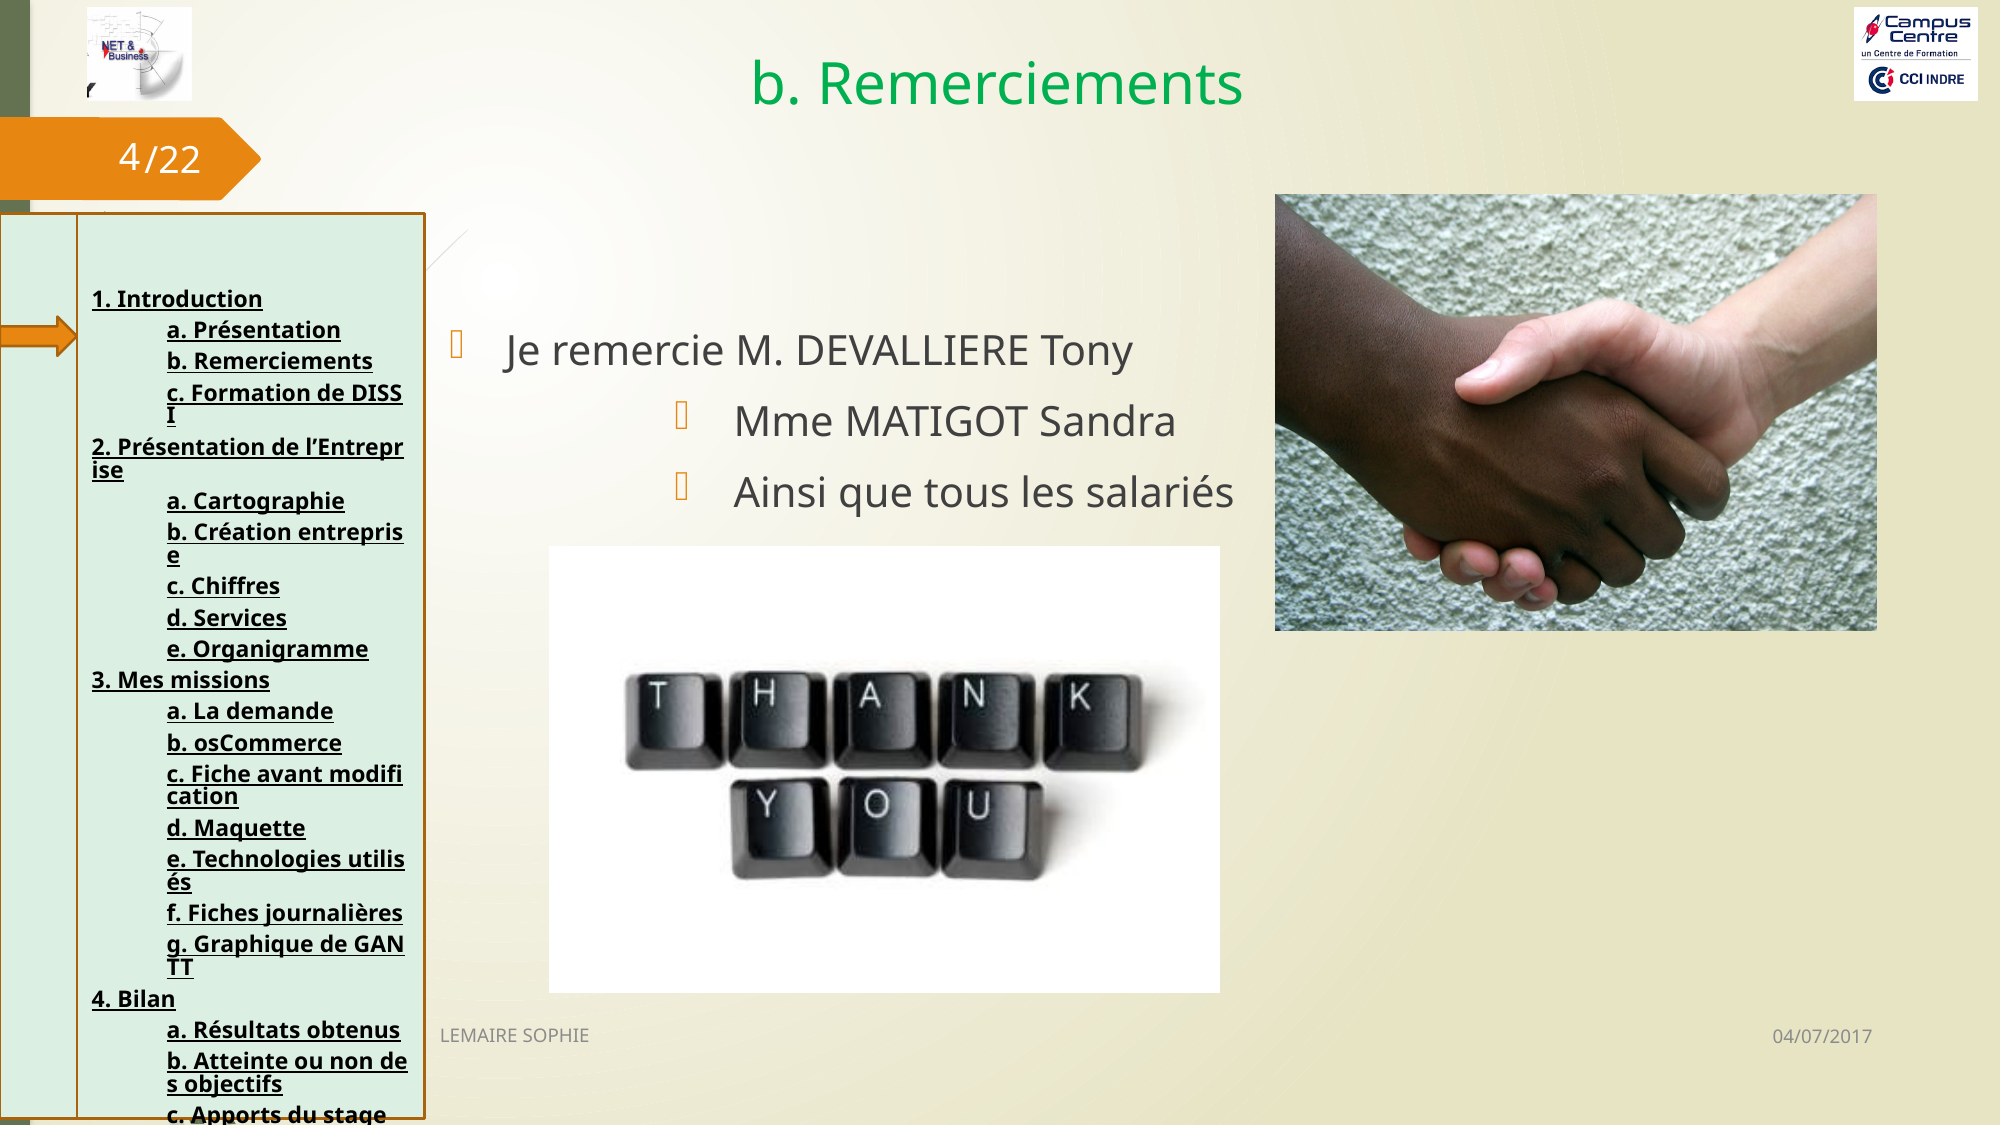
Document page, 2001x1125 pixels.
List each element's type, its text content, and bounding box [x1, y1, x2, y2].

text_box b. Remerciements [292, 38, 1703, 167]
text_box [0, 212, 78, 334]
picture [549, 546, 1220, 993]
text_box Je remercie M. DEVALLIERE Tony Mme MATIGOT Sandra Ainsi que tous les salariés [434, 316, 1845, 954]
text_box [0, 338, 78, 1120]
footer LEMAIRE SOPHIE [426, 1006, 1675, 1067]
text_box [0, 315, 78, 358]
text_box 1. Introduction a. Présentation b. Remerciements c. Formation de DISSI 2. Présentation de l’Entreprise a. Cartographie b. Création entreprise c. Chiffres d. Services e. Organigramme 3. Mes missions a. La demande b. osCommerce c. Fiche avant modification d. Maquette e. Technologies utilisés f. Fiches journalières g. Graphique de GANTT 4. Bilan a. Résultats obtenus b. Atteinte ou non des objectifs c. Apports du stage 5. Conclusion [78, 212, 426, 1120]
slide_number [1699, 1005, 1888, 1067]
picture [1854, 6, 1978, 101]
picture [1275, 194, 1878, 631]
slide_number 4 [1, 128, 156, 189]
picture [86, 6, 192, 101]
